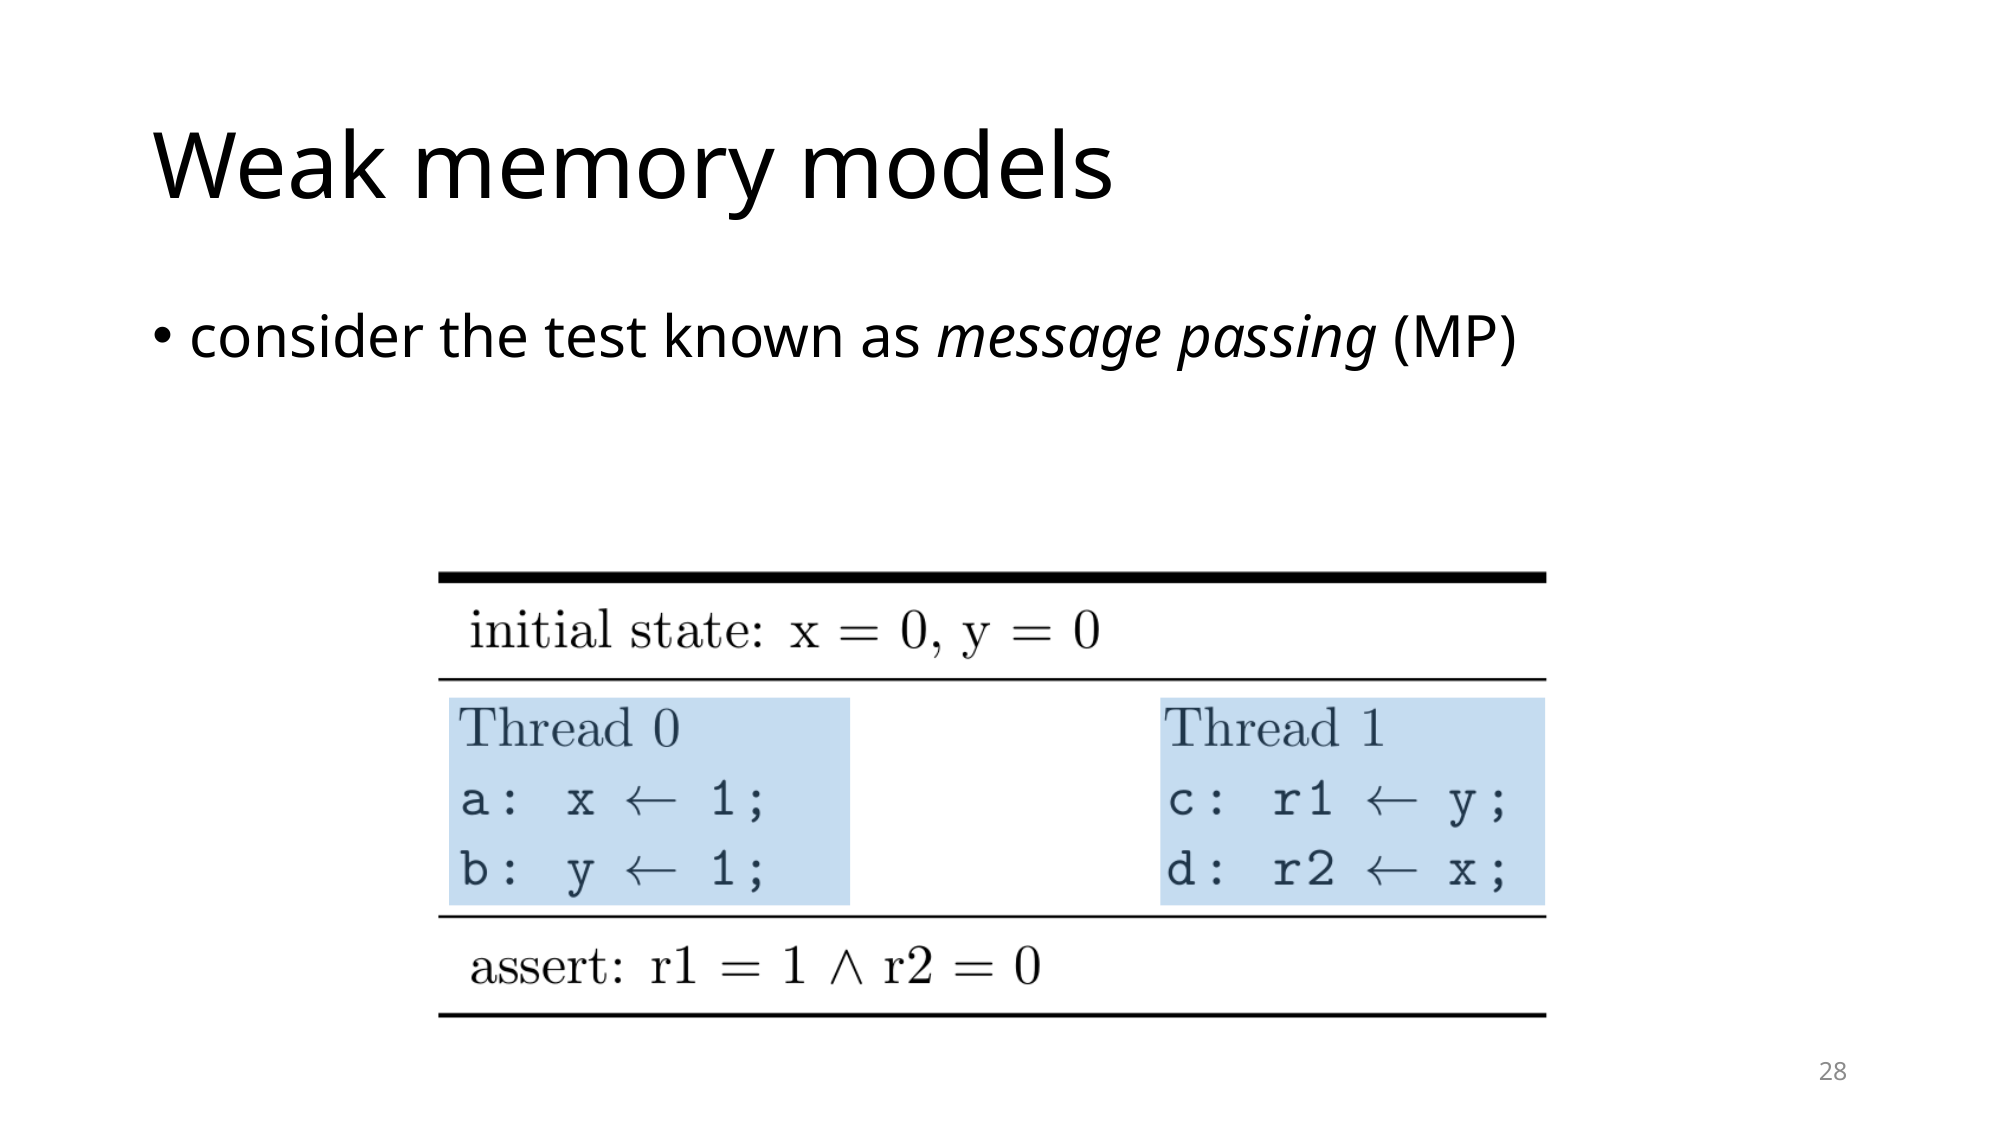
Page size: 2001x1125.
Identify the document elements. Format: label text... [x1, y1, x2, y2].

title Weak memory models [137, 59, 1863, 278]
slide_number 28 [1412, 1042, 1863, 1103]
picture [415, 556, 1563, 1033]
list consider the test known as message passing (MP) [137, 299, 1863, 1073]
